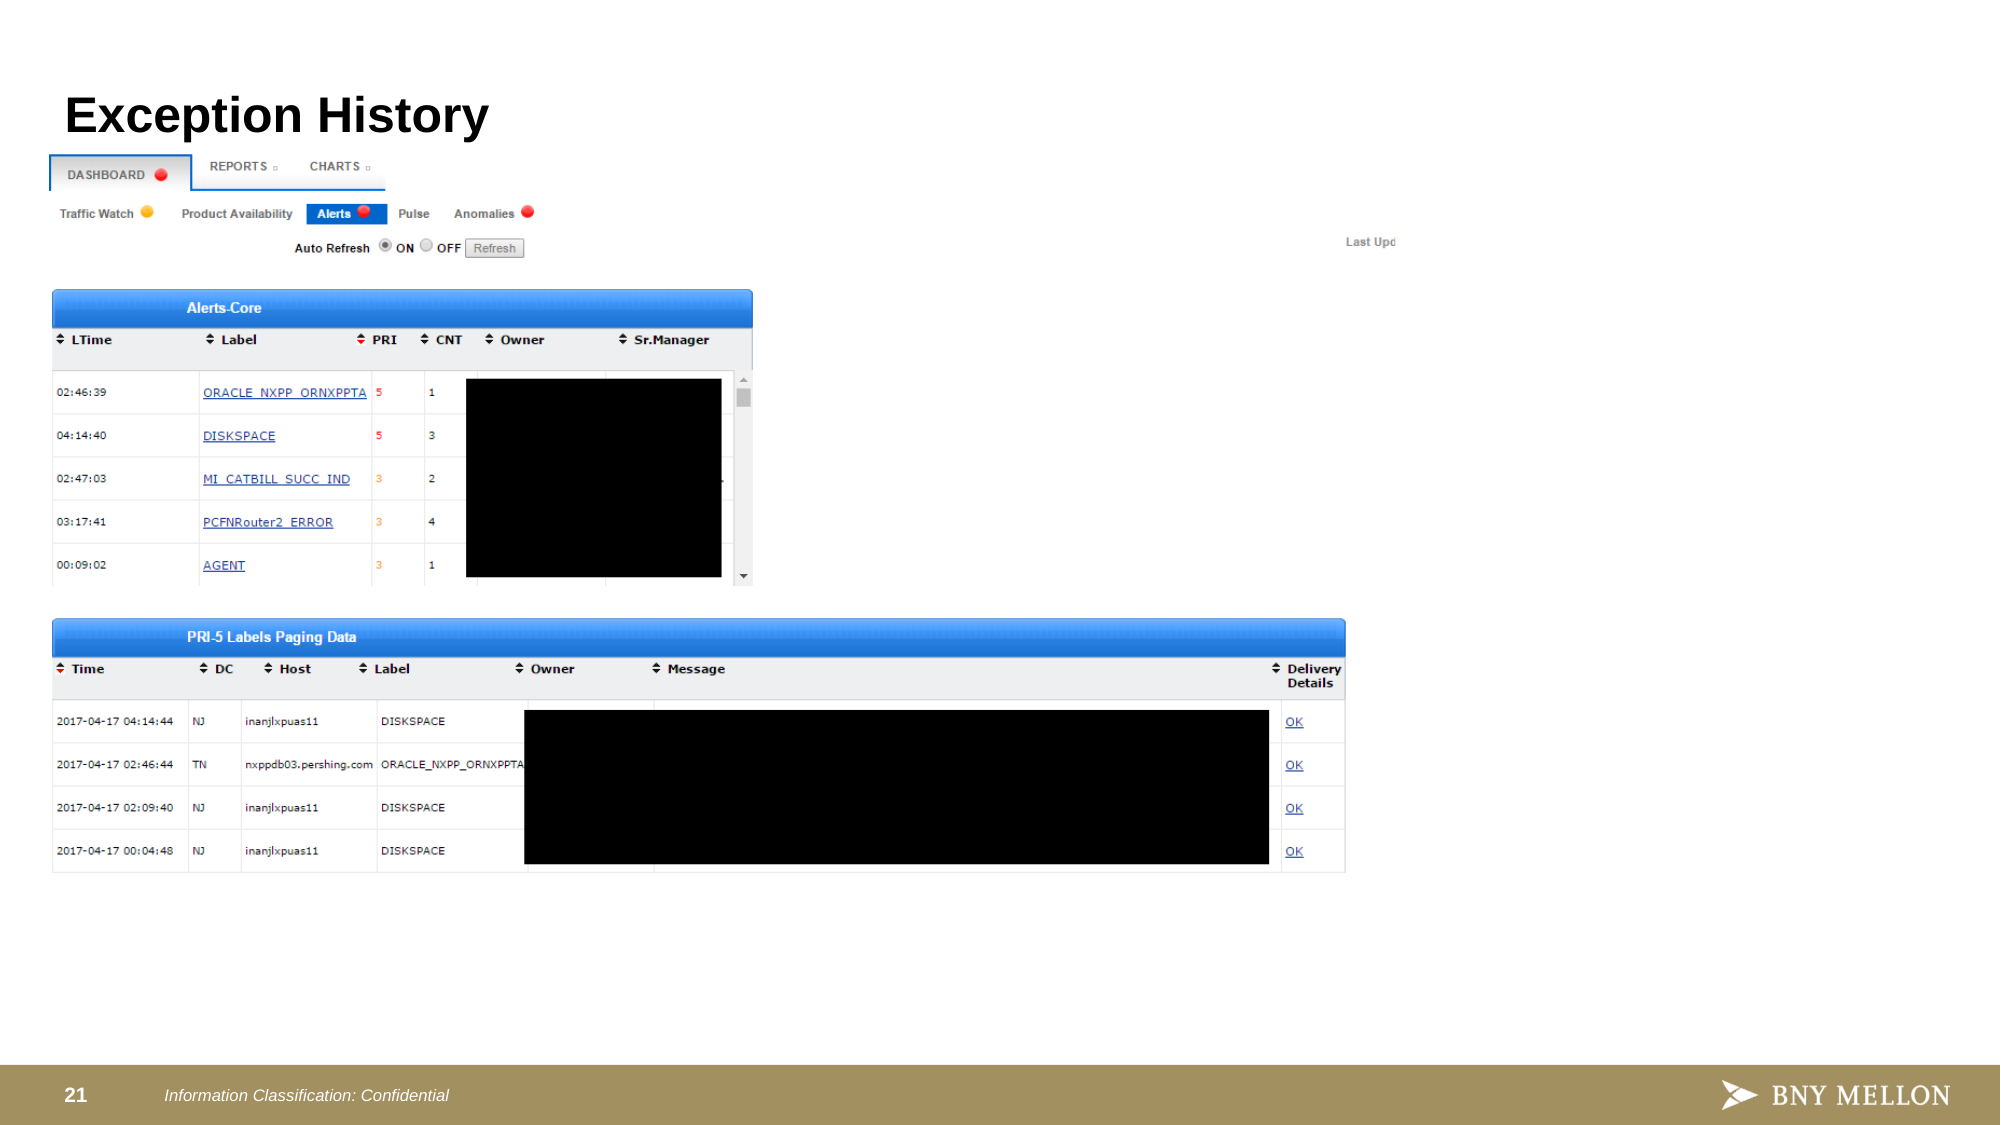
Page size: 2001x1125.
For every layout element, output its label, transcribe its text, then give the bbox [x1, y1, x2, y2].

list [49, 150, 1599, 901]
picture [1722, 1080, 1950, 1110]
title Exception History [49, 75, 1950, 151]
